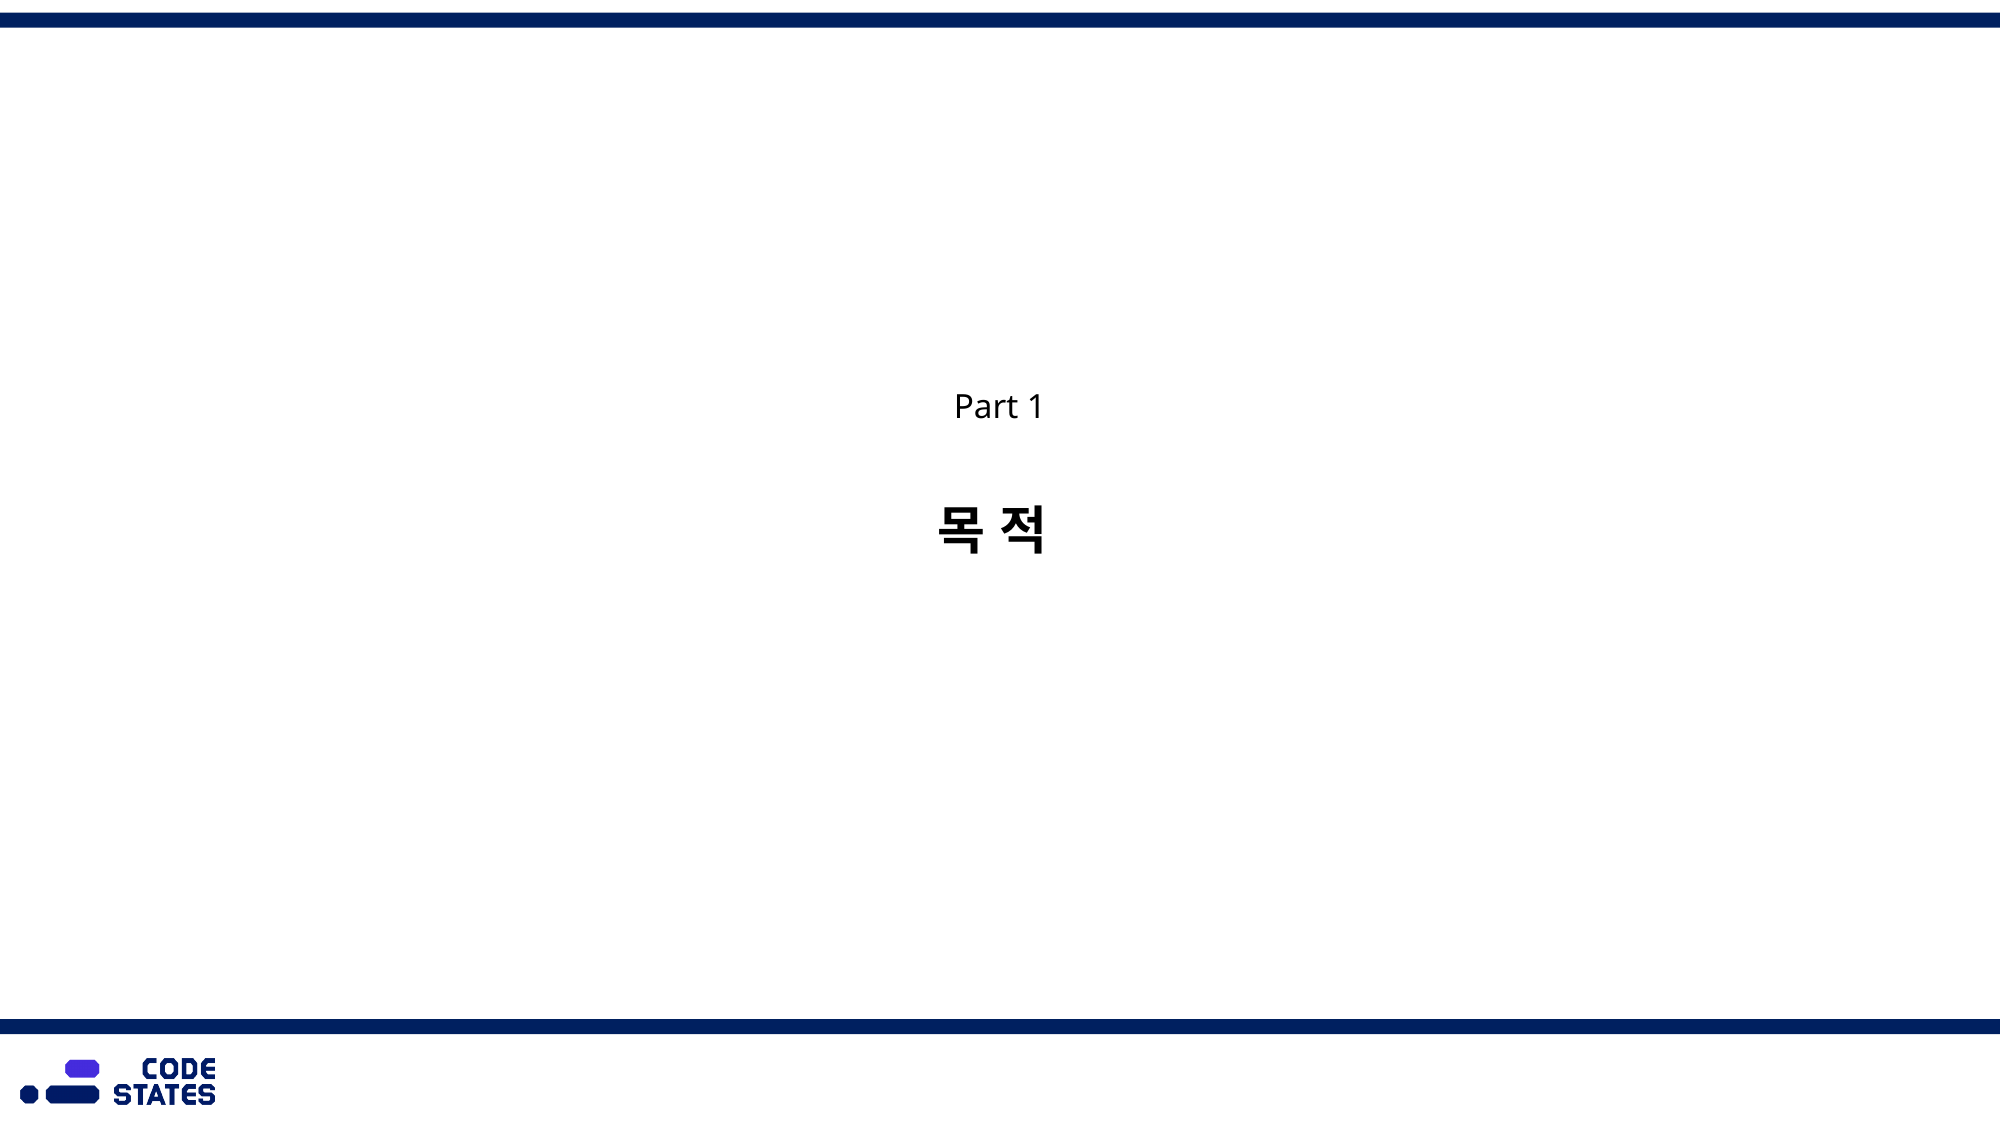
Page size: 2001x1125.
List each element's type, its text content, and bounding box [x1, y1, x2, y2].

text_box [0, 1018, 2000, 1035]
picture [20, 1058, 215, 1105]
text_box [0, 12, 2000, 29]
text_box 목 적 [0, 432, 2000, 568]
text_box Part 1 [0, 337, 2000, 432]
